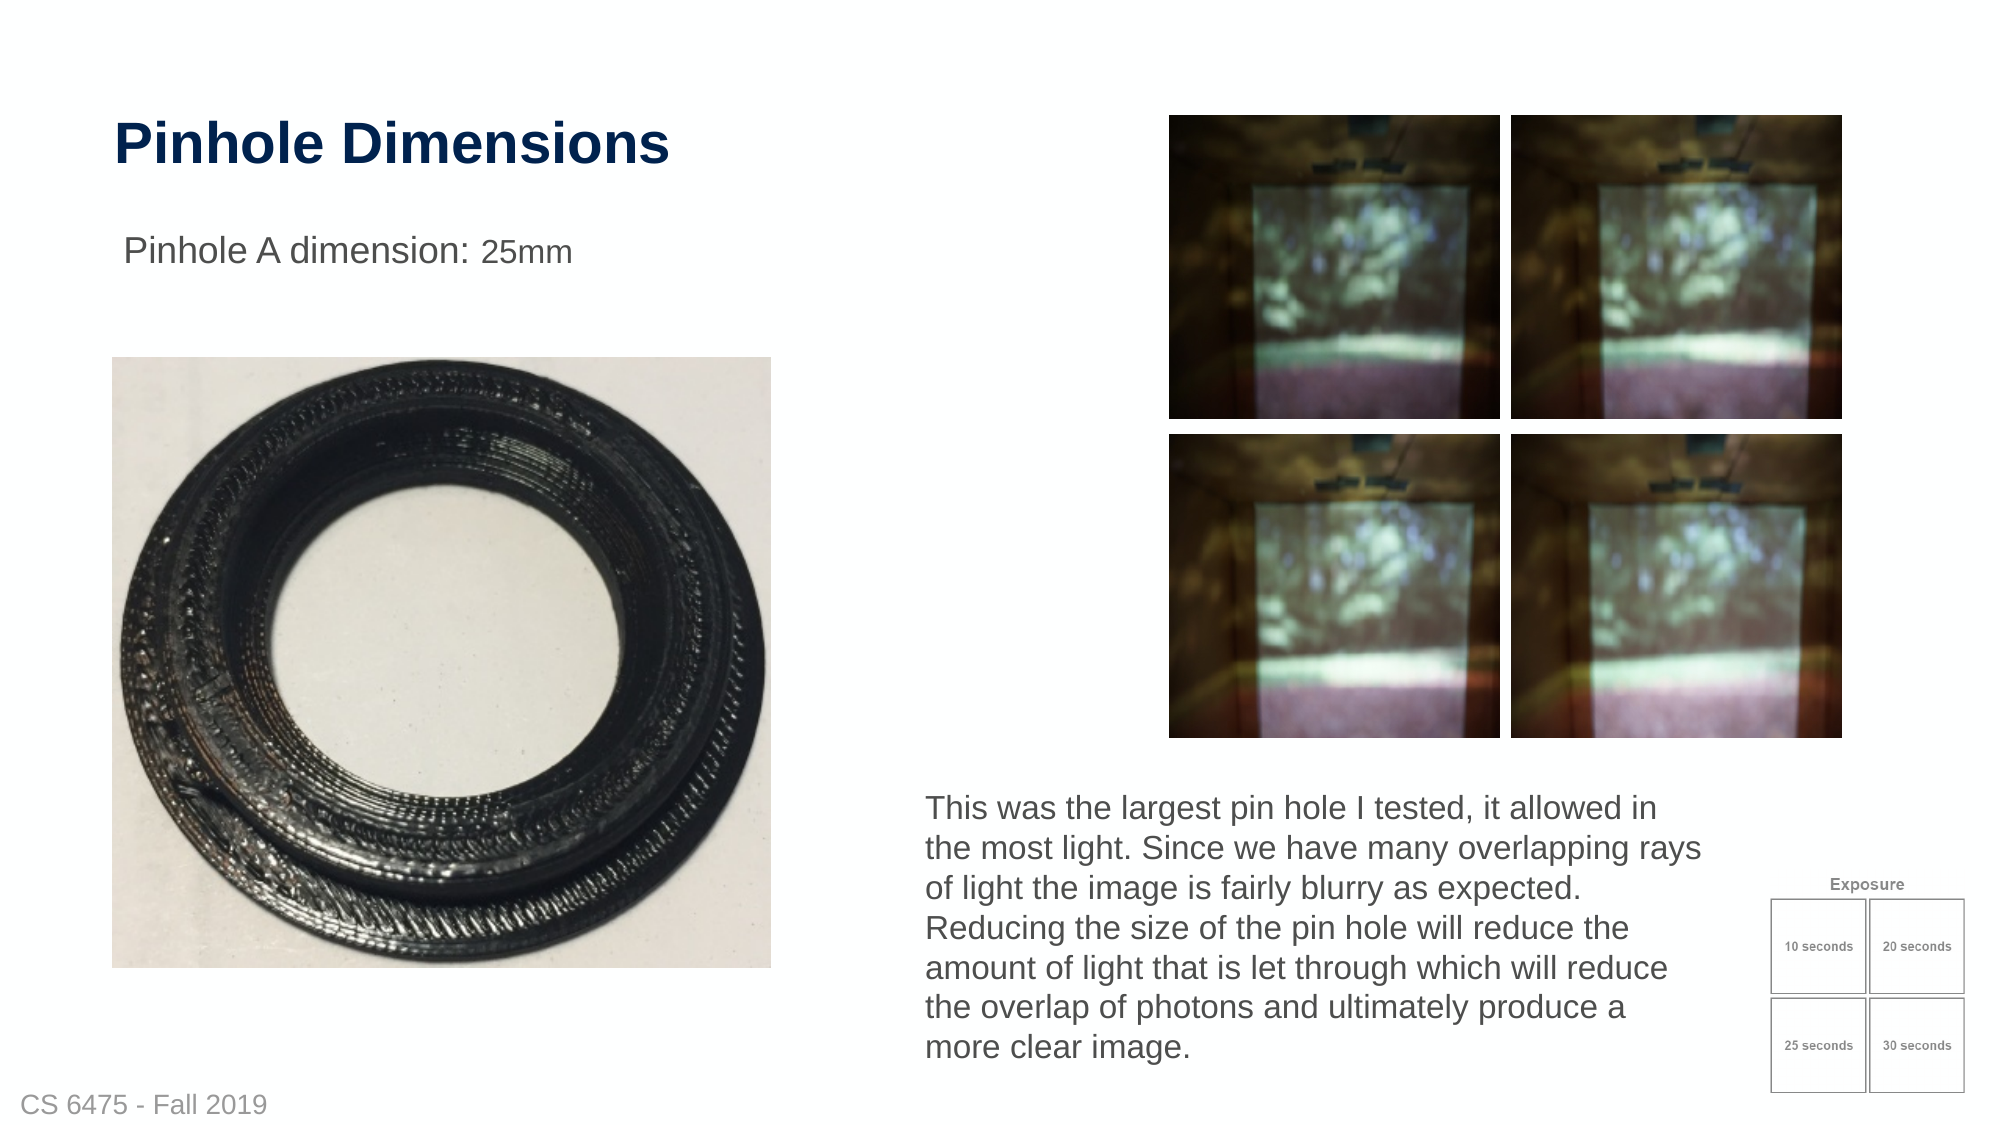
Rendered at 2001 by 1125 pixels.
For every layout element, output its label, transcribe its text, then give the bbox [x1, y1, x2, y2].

picture [1169, 115, 1500, 419]
title Pinhole Dimensions [99, 45, 1900, 191]
picture [1511, 434, 1842, 738]
text_box This was the largest pin hole I tested, it allowed in the most light. Since we have many overlapping rays of light the image is fairly blurry as expected. Reducing the size of the pin hole will reduce the amount of light that is let through which will reduce the overlap of photons and ultimately produce a more clear image. [901, 771, 1723, 1078]
picture [1169, 434, 1500, 738]
list Pinhole A dimension: 25mm [99, 211, 784, 1078]
picture [1769, 869, 1965, 1093]
picture [112, 357, 771, 968]
picture [1511, 115, 1842, 419]
